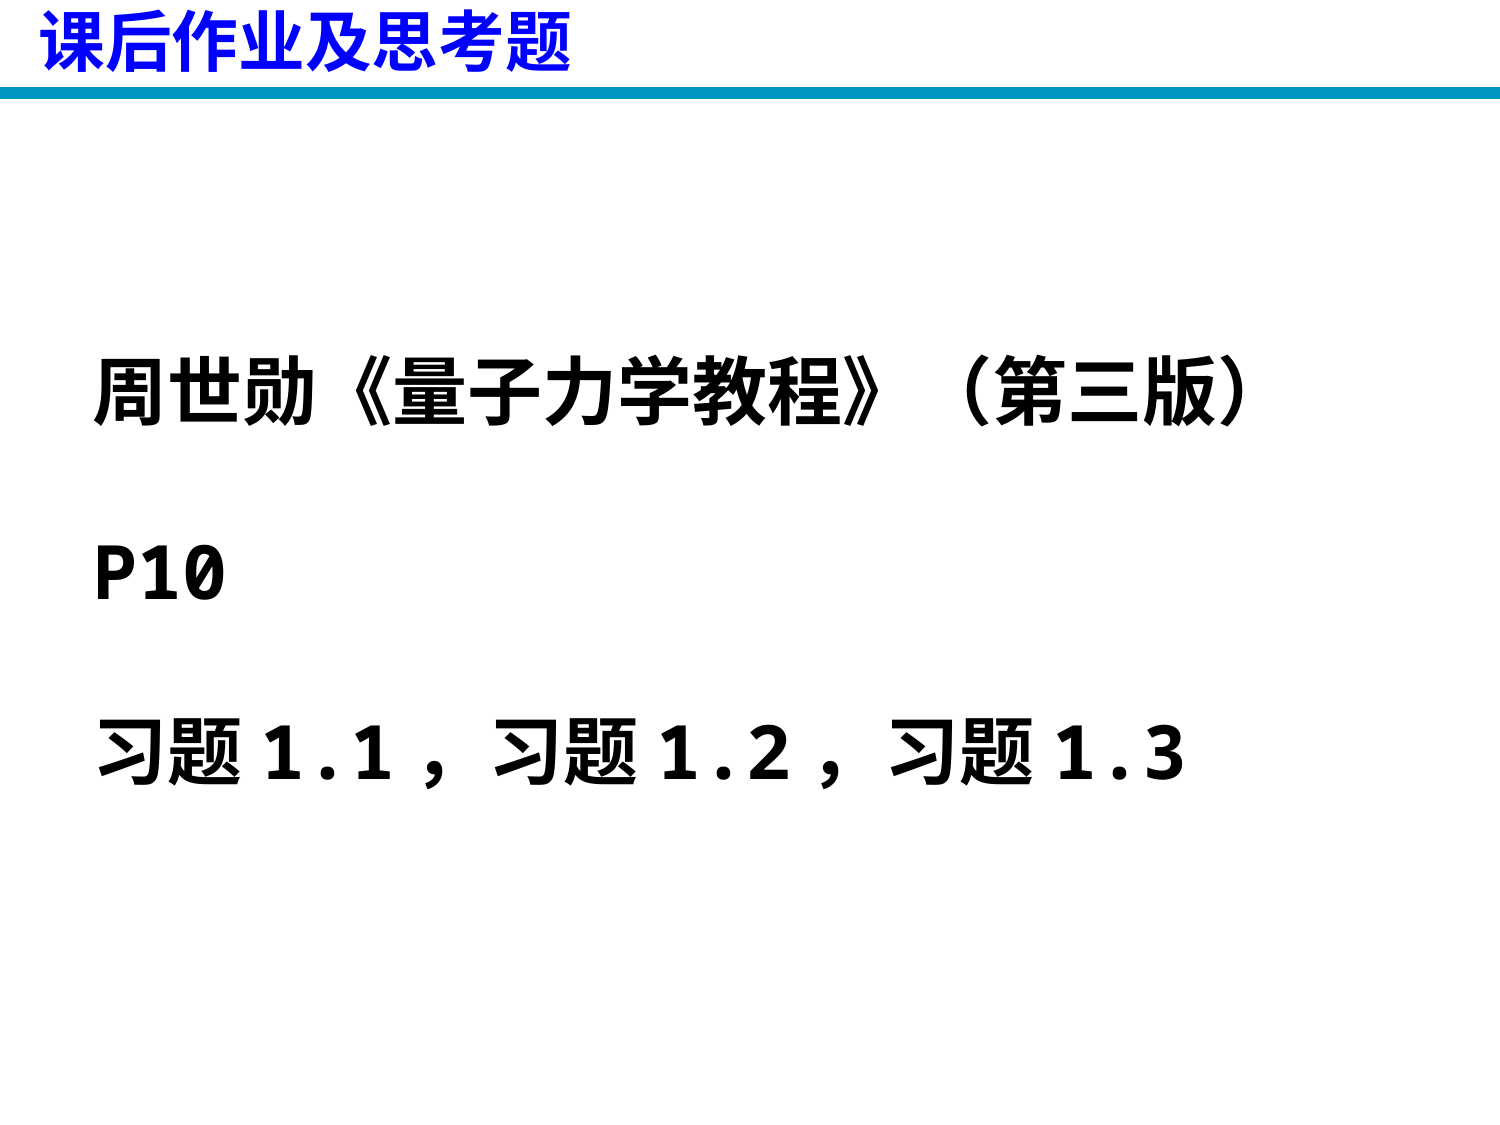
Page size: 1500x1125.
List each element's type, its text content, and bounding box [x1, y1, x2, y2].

text_box 周世勋《量子力学教程》（第三版） P10 习题1.1，习题1.2，习题1.3 [78, 247, 1323, 802]
title 课后作业及思考题 [23, 0, 626, 90]
